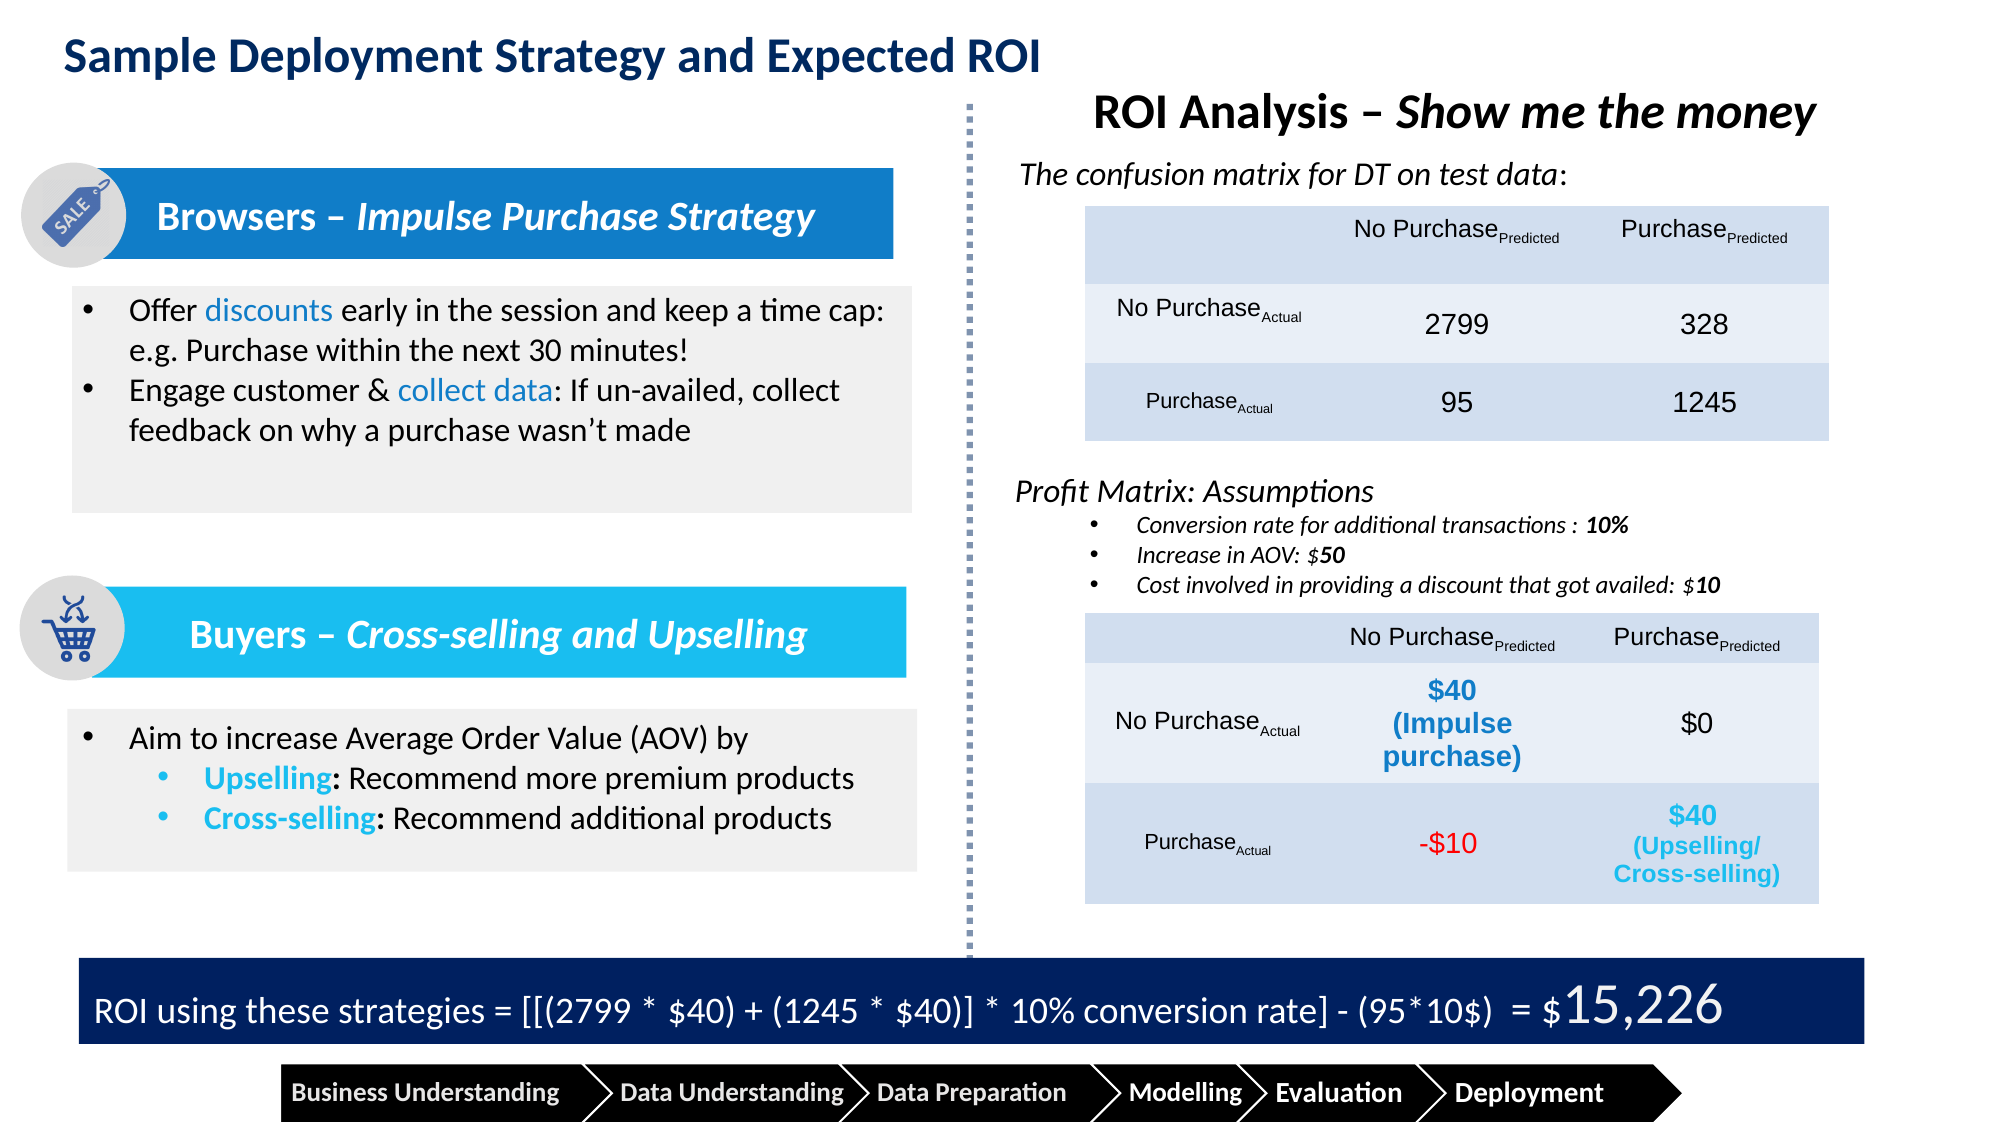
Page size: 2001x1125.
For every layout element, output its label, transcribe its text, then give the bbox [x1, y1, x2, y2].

table_cell 95 [1333, 363, 1581, 441]
table_header No PurchasePredicted [1333, 205, 1581, 284]
table_cell $40 (Upselling/ Cross-selling) [1575, 783, 1819, 904]
table_cell 328 [1581, 284, 1829, 363]
table_cell $0 [1575, 663, 1819, 783]
text_box Offer discounts early in the session and keep a time cap: e.g. Purchase within the next 30 minutes! Engage customer & collect data: If un-availed, collect feedback on why a purchase wasn’t made [66, 280, 918, 519]
text_box Buyers – Cross-selling and Upselling [125, 586, 907, 678]
text_box Sample Deployment Strategy and Expected ROI [48, 0, 1865, 92]
table_cell No PurchaseActual [1085, 663, 1330, 783]
text_box The confusion matrix for DT on test data: [1003, 144, 1855, 202]
text_box Profit Matrix: Assumptions Conversion rate for additional transactions : 10% Increase in AOV: $50 Cost involved in providing a discount that got availed: $10 [999, 461, 1851, 519]
table_cell PurchaseActual [1085, 783, 1330, 904]
table_header [1085, 205, 1333, 284]
table_cell PurchaseActual [1085, 363, 1333, 441]
table_cell -$10 [1330, 783, 1575, 904]
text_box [279, 1063, 1685, 1124]
text_box ROI using these strategies = [[(2799 * $40) + (1245 * $40)] * 10% conversion rate] - (95*10$) = $15,226 [78, 957, 1865, 1044]
table_header PurchasePredicted [1581, 205, 1829, 284]
text_box Browsers – Impulse Purchase Strategy [127, 168, 894, 259]
table_header No PurchasePredicted [1330, 613, 1575, 663]
table_header PurchasePredicted [1575, 613, 1819, 663]
table_header [1085, 613, 1330, 663]
table_cell 1245 [1581, 363, 1829, 441]
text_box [21, 162, 127, 268]
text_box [19, 575, 125, 681]
table_cell No PurchaseActual [1085, 284, 1333, 363]
text_box ROI Analysis – Show me the money [1053, 70, 1856, 146]
table_cell 2799 [1333, 284, 1581, 363]
text_box Aim to increase Average Order Value (AOV) by Upselling: Recommend more premium products Cross-selling: Recommend additional products [66, 708, 918, 873]
table_cell $40 (Impulse purchase) [1330, 663, 1575, 783]
